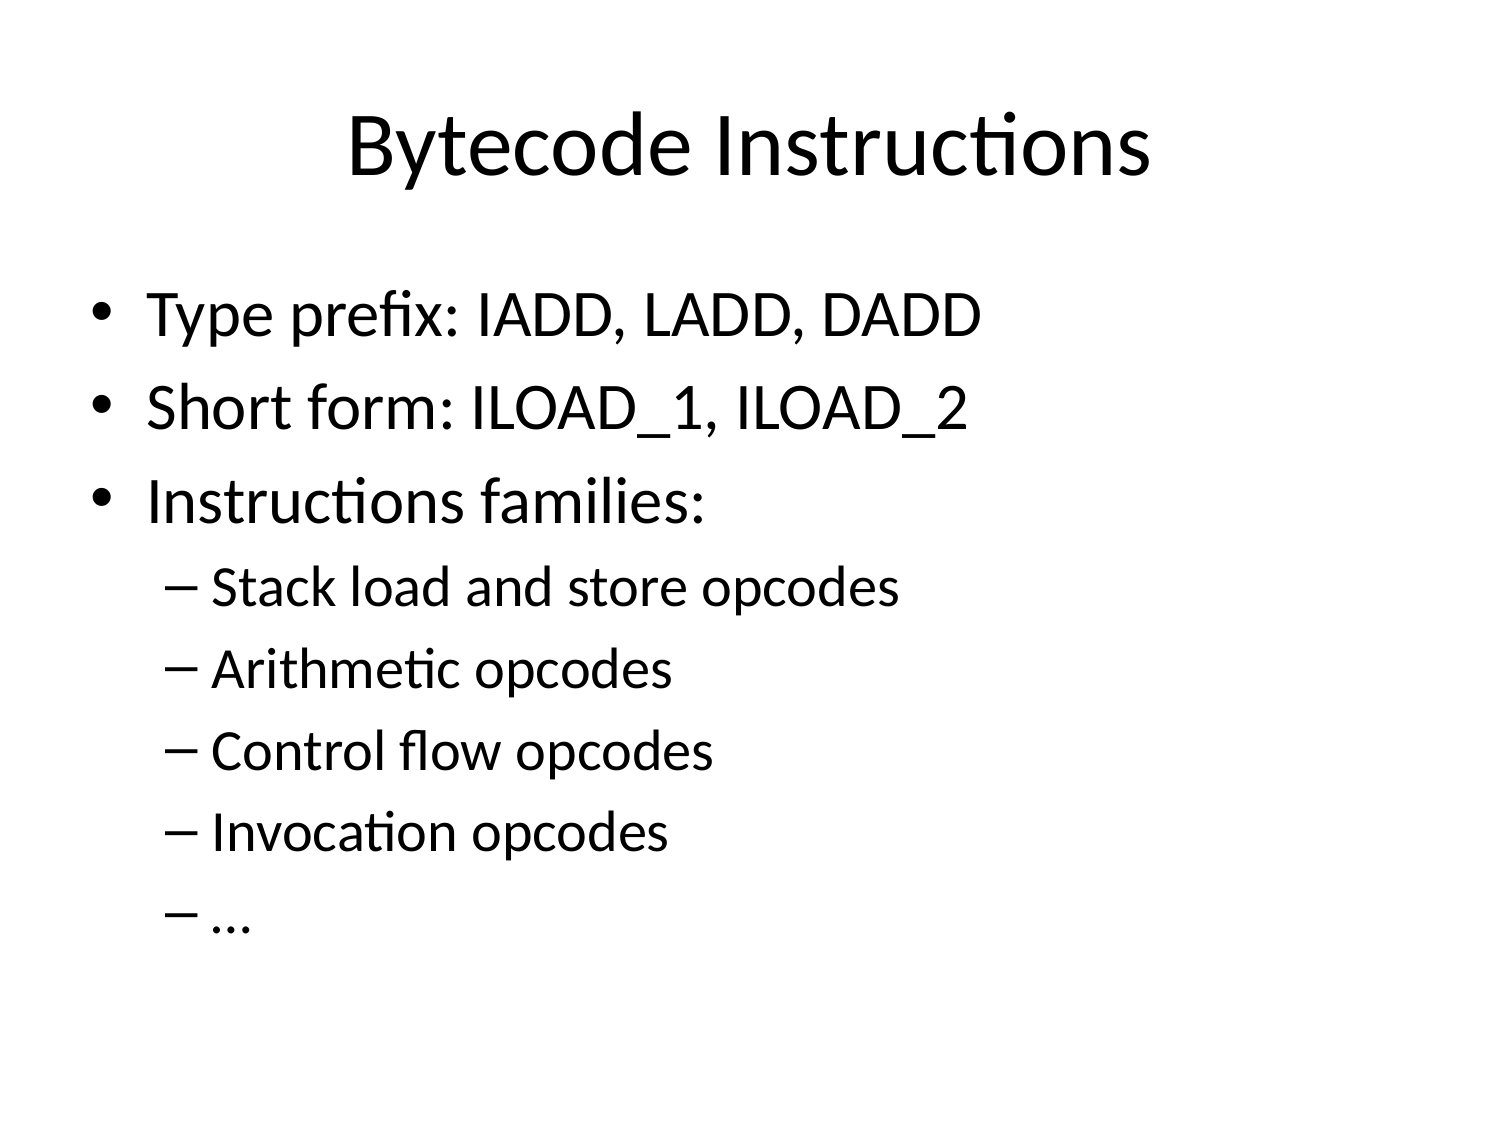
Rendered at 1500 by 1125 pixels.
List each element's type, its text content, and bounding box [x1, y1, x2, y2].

title Bytecode Instructions [75, 45, 1425, 233]
list Type prefix: IADD, LADD, DADD Short form: ILOAD_1, ILOAD_2 Instructions families: Stack load and store opcodes Arithmetic opcodes Control flow opcodes Invocation opcodes … [75, 262, 1425, 1005]
